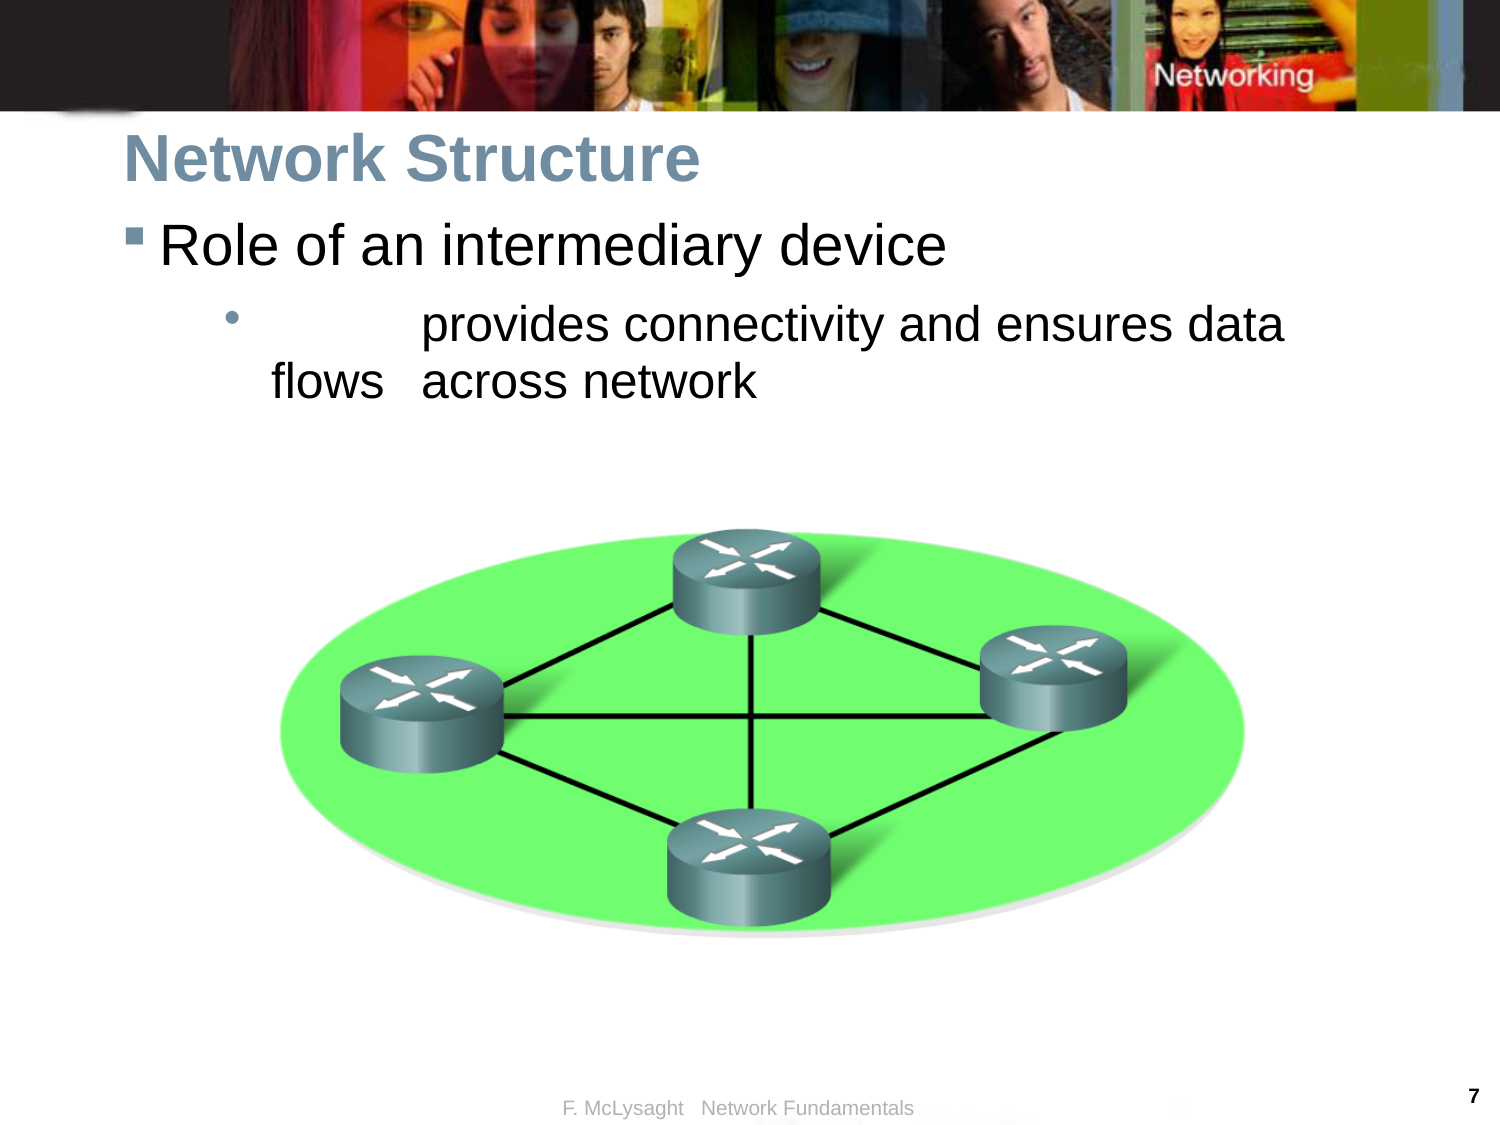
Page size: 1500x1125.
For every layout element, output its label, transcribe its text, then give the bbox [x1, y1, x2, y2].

footer F. McLysaght Network Fundamentals [449, 1111, 1028, 1122]
list Role of an intermediary device provides connectivity and ensures data flows across network [107, 205, 1411, 1111]
slide_number 7 [1437, 1074, 1496, 1122]
picture [0, 0, 1500, 1125]
title Network Structure [110, 65, 1447, 204]
